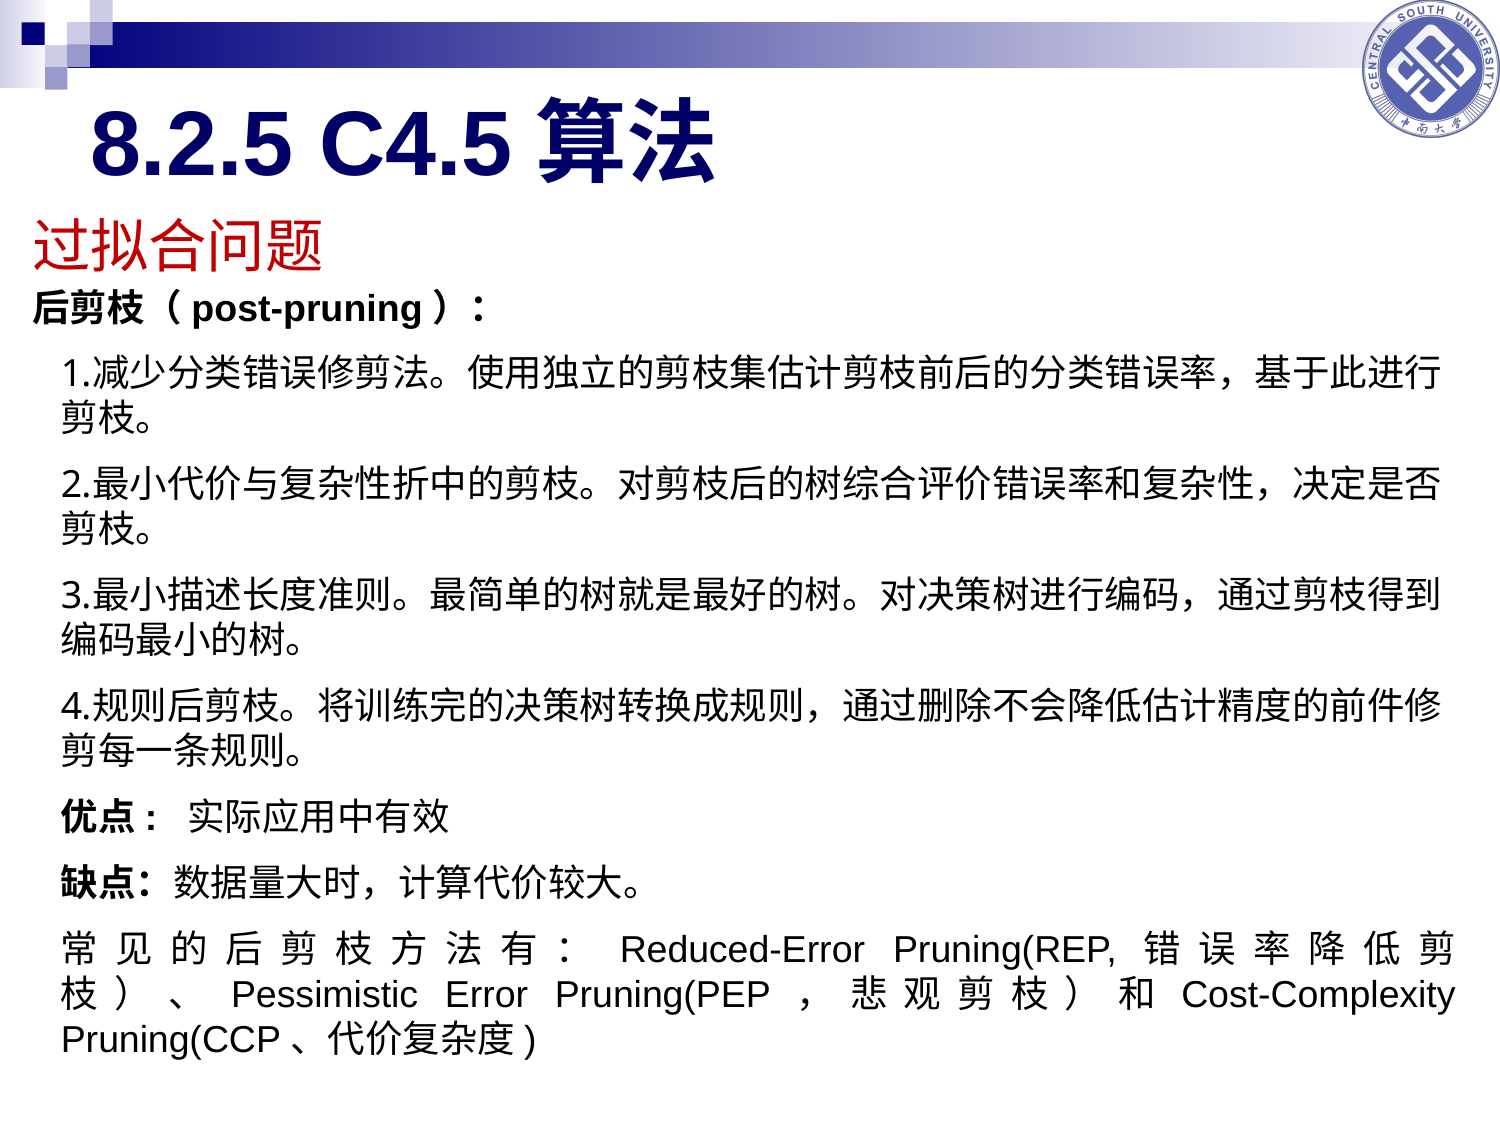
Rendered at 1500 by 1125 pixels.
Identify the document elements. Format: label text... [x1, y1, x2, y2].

picture [1362, 0, 1500, 138]
title 8.2.5 C4.5算法 [75, 45, 1425, 233]
text_box 后剪枝（post-pruning）： 减少分类错误修剪法。使用独立的剪枝集估计剪枝前后的分类错误率，基于此进行剪枝。 最小代价与复杂性折中的剪枝。对剪枝后的树综合评价错误率和复杂性，决定是否剪枝。 最小描述长度准则。最简单的树就是最好的树。对决策树进行编码，通过剪枝得到编码最小的树。 规则后剪枝。将训练完的决策树转换成规则，通过删除不会降低估计精度的前件修剪每一条规则。 优点: 实际应用中有效 缺点：数据量大时，计算代价较大。 常见的后剪枝方法有：Reduced-Error Pruning(REP,错误率降低剪枝）、Pessimistic Error Pruning(PEP，悲观剪枝）和Cost-Complexity Pruning(CCP、代价复杂度) [17, 276, 1471, 1071]
text_box 过拟合问题 [17, 188, 430, 276]
